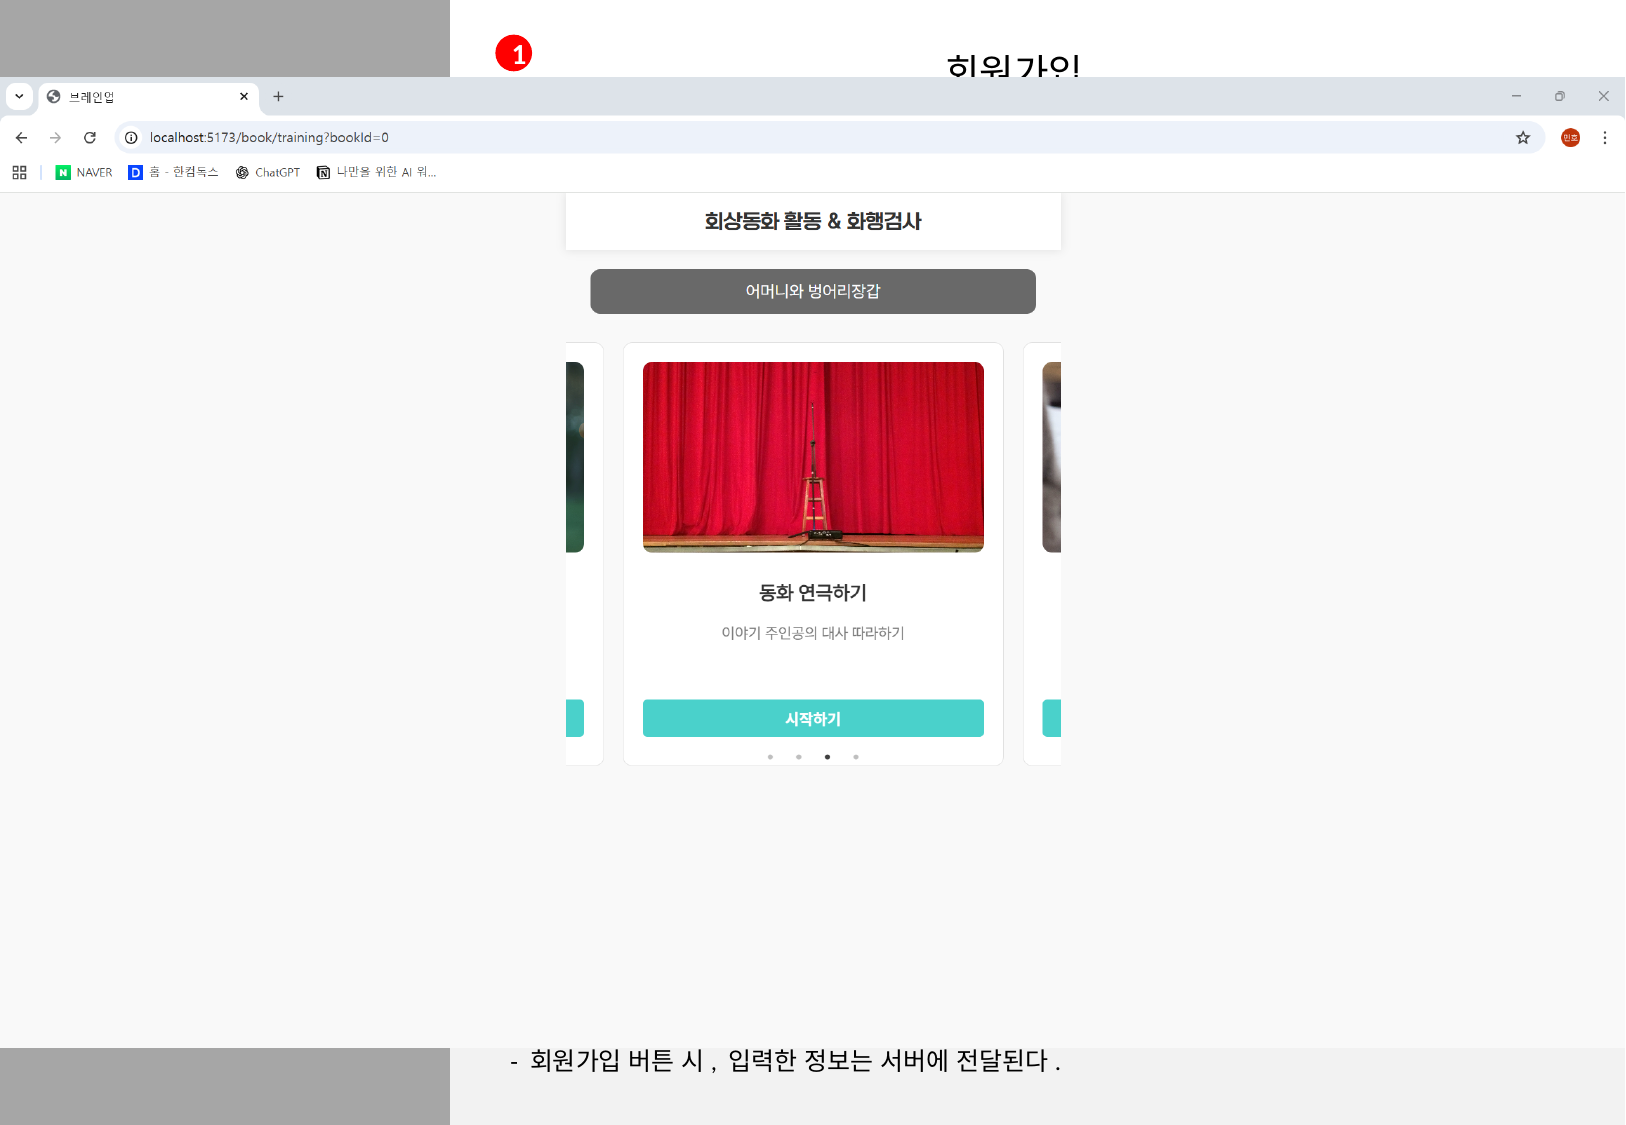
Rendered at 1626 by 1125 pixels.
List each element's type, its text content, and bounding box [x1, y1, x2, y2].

text_box 회원가입 [930, 41, 1099, 76]
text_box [46, 1048, 404, 1055]
text_box 1 [495, 34, 533, 72]
text_box [0, 1048, 450, 1125]
picture [0, 76, 1625, 1048]
text_box [0, 0, 450, 76]
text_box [46, 70, 404, 76]
text_box - 1~6까지 회원가입 정보를 입력할 수 있다. - 7번은 클릭 시, 입력한 아이디를 DB 내 데이터와 비교하여 중복체크를 할 수 있다. - 8번은 선택박스로 만들어 미리 정의된 이메일 주소 및 ‘직접 입력’을 선택할 수 있다. - 회원가입 버튼 시, 입력한 정보는 서버에 전달된다. [495, 1048, 1593, 1084]
text_box [450, 1048, 1625, 1125]
